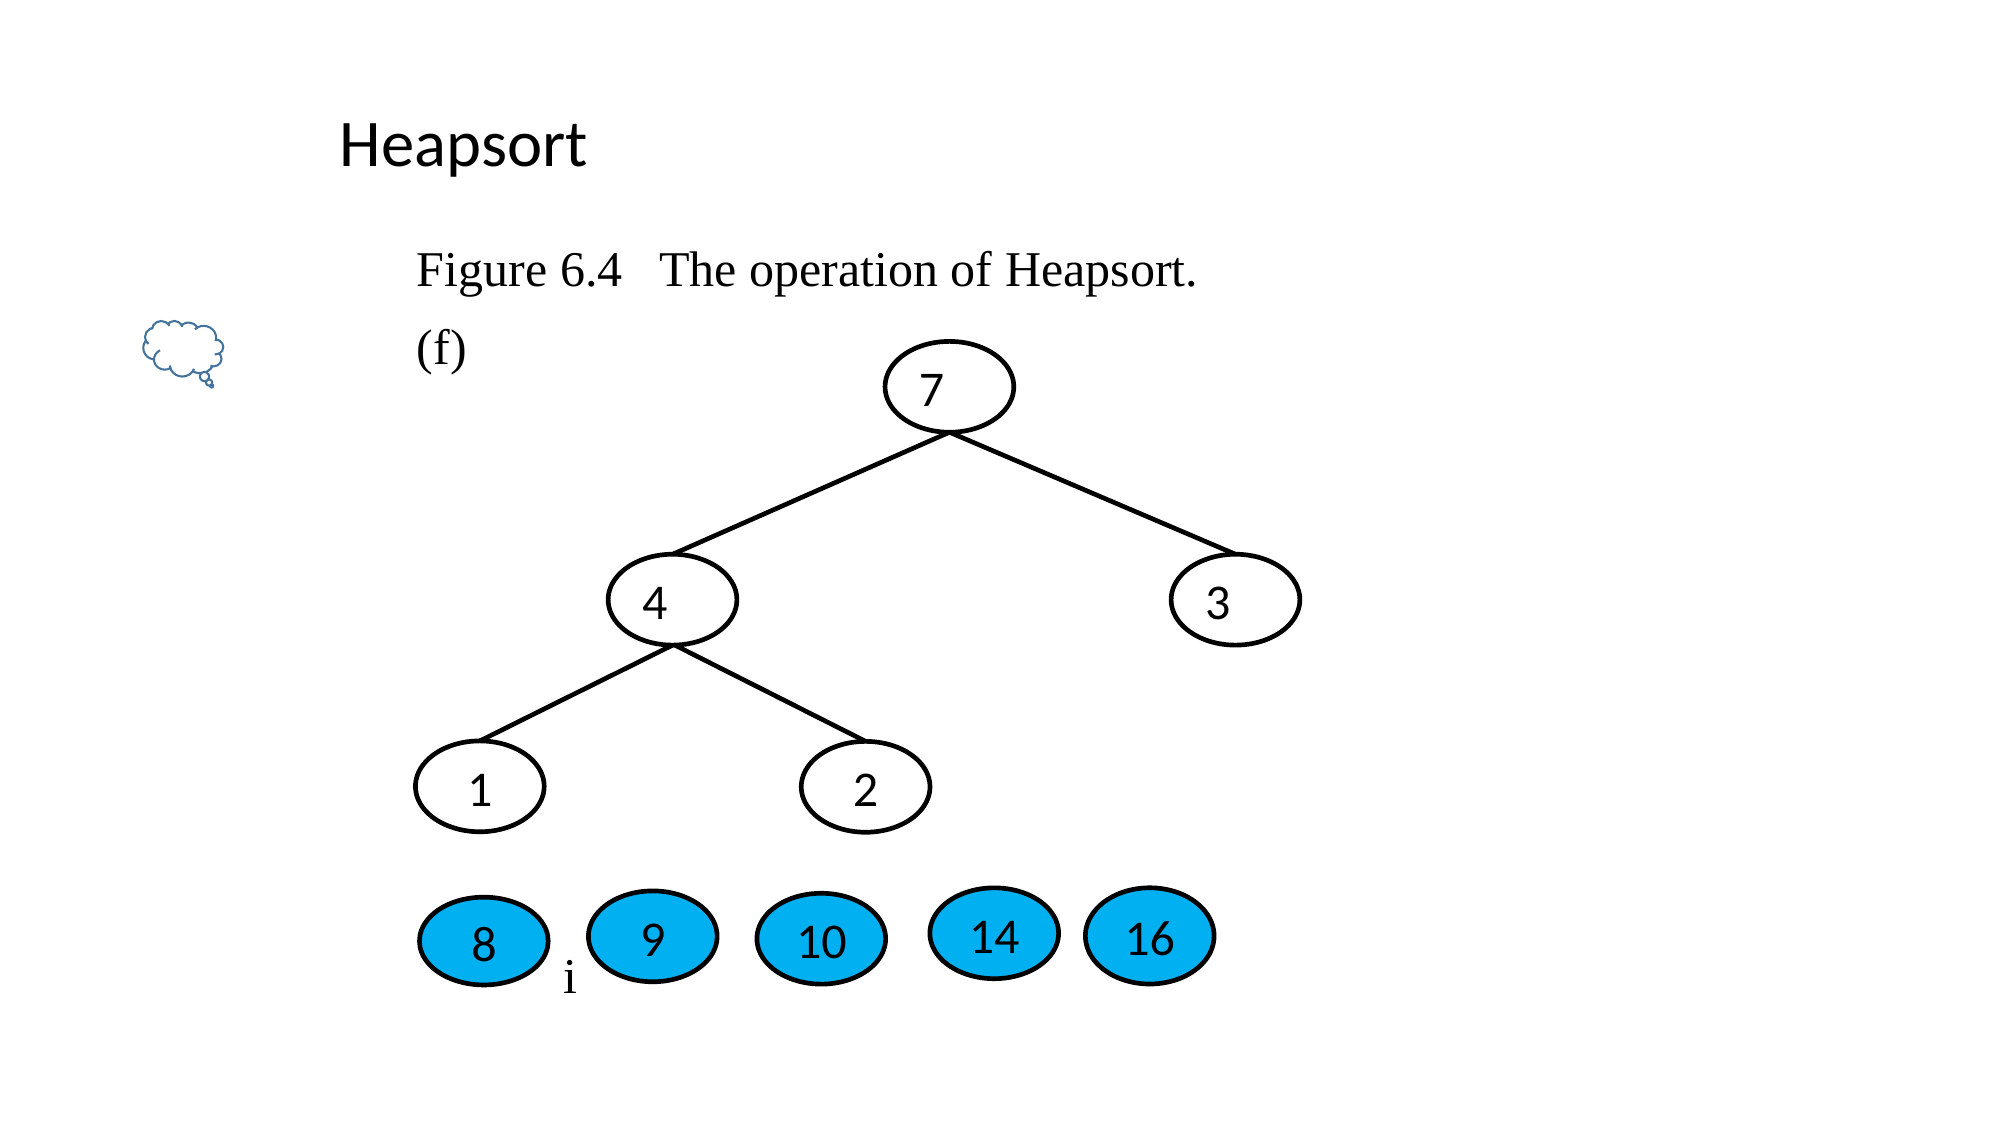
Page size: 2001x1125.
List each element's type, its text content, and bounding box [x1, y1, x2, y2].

text_box Figure 6.4 The operation of Heapsort. (f) [402, 210, 1330, 382]
text_box 10 [756, 893, 886, 985]
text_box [672, 432, 949, 555]
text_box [949, 432, 1236, 555]
text_box 14 [929, 887, 1059, 979]
text_box [142, 319, 225, 389]
text_box 16 [1084, 886, 1216, 986]
text_box 2 [801, 741, 931, 833]
text_box 8 [419, 897, 548, 985]
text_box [479, 645, 673, 741]
text_box 1 [415, 740, 545, 832]
text_box 4 [608, 554, 737, 645]
text_box 3 [1171, 554, 1300, 646]
text_box Heapsort [325, 92, 604, 188]
text_box 9 [588, 890, 718, 982]
text_box 7 [885, 382, 1014, 432]
text_box i [548, 936, 629, 1011]
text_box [674, 645, 866, 742]
